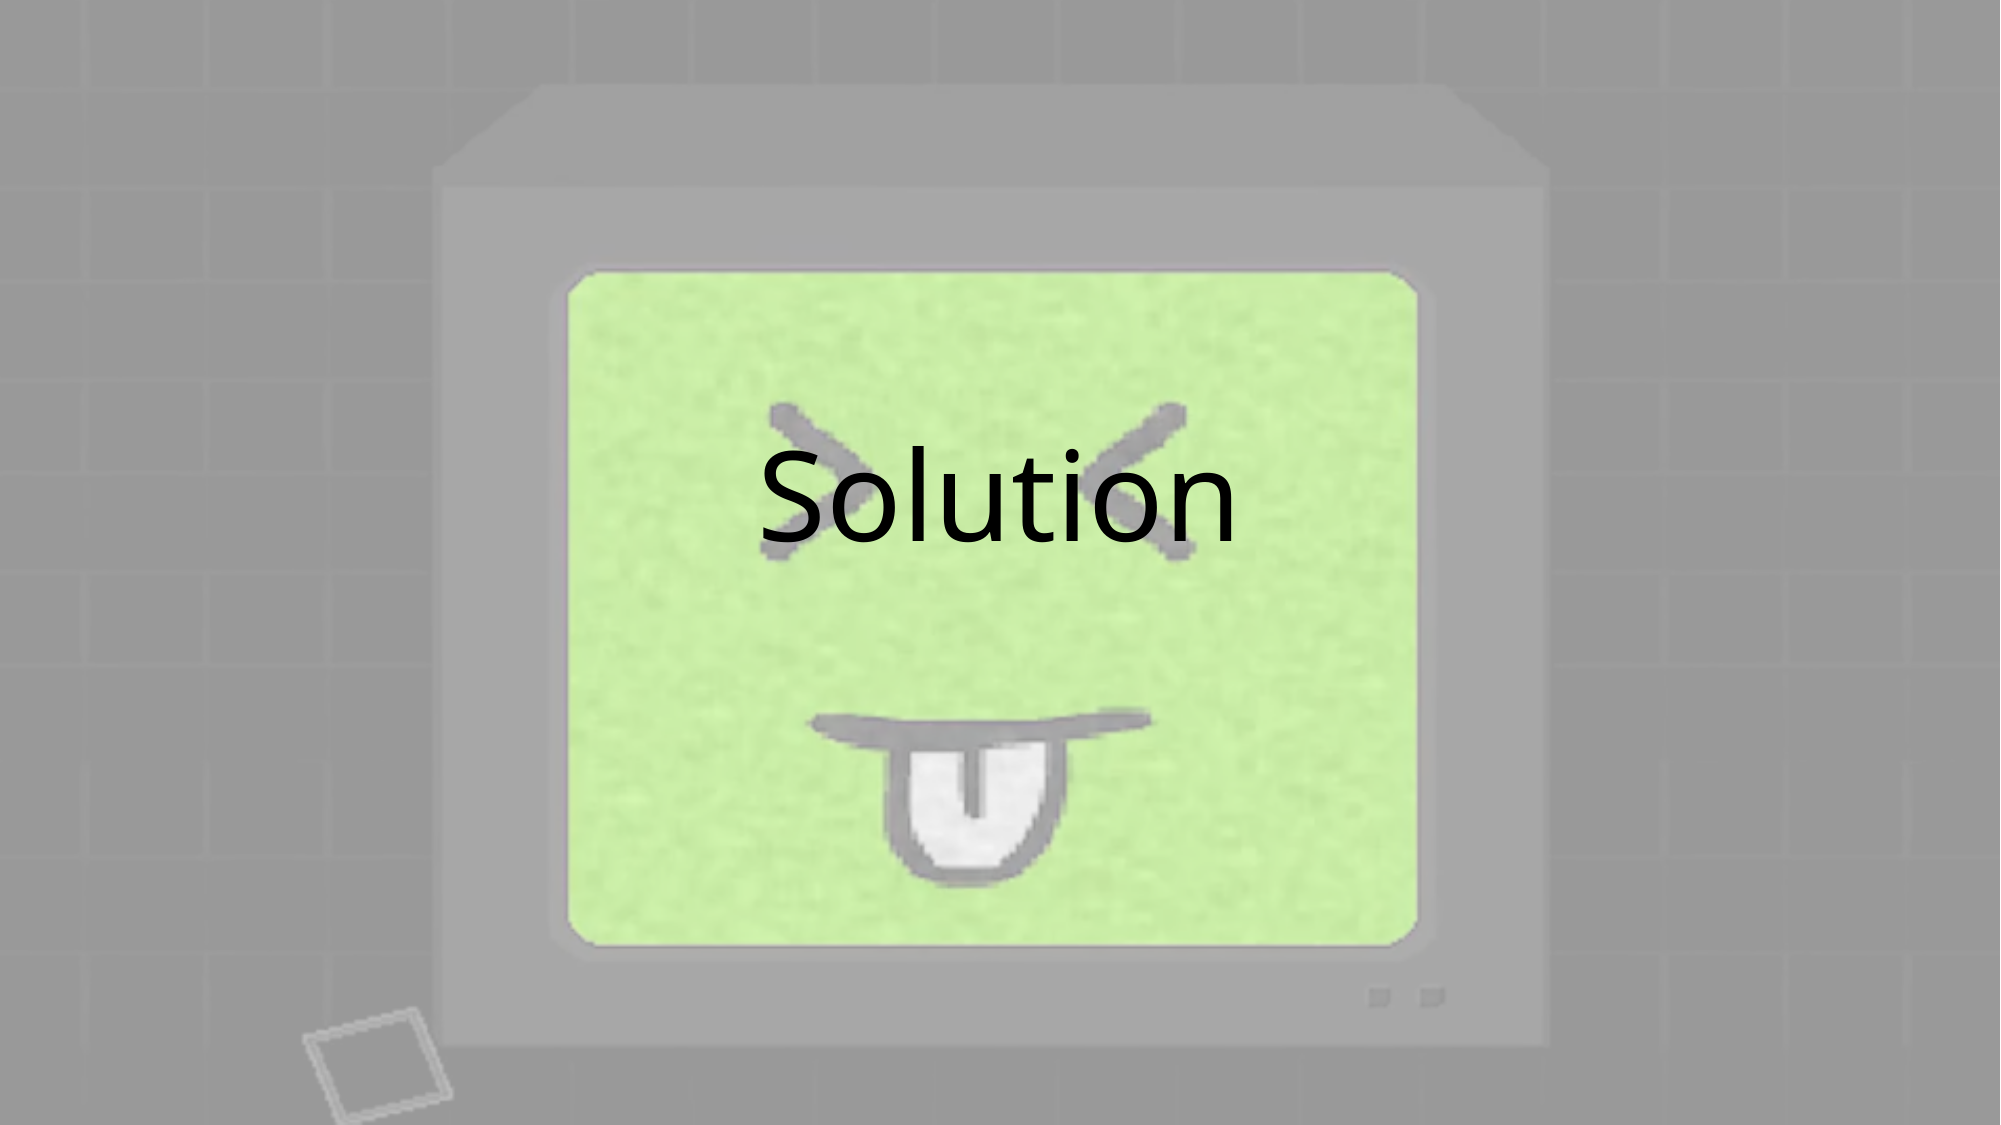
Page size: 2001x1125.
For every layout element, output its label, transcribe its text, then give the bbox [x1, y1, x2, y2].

title Solution [249, 184, 1750, 576]
